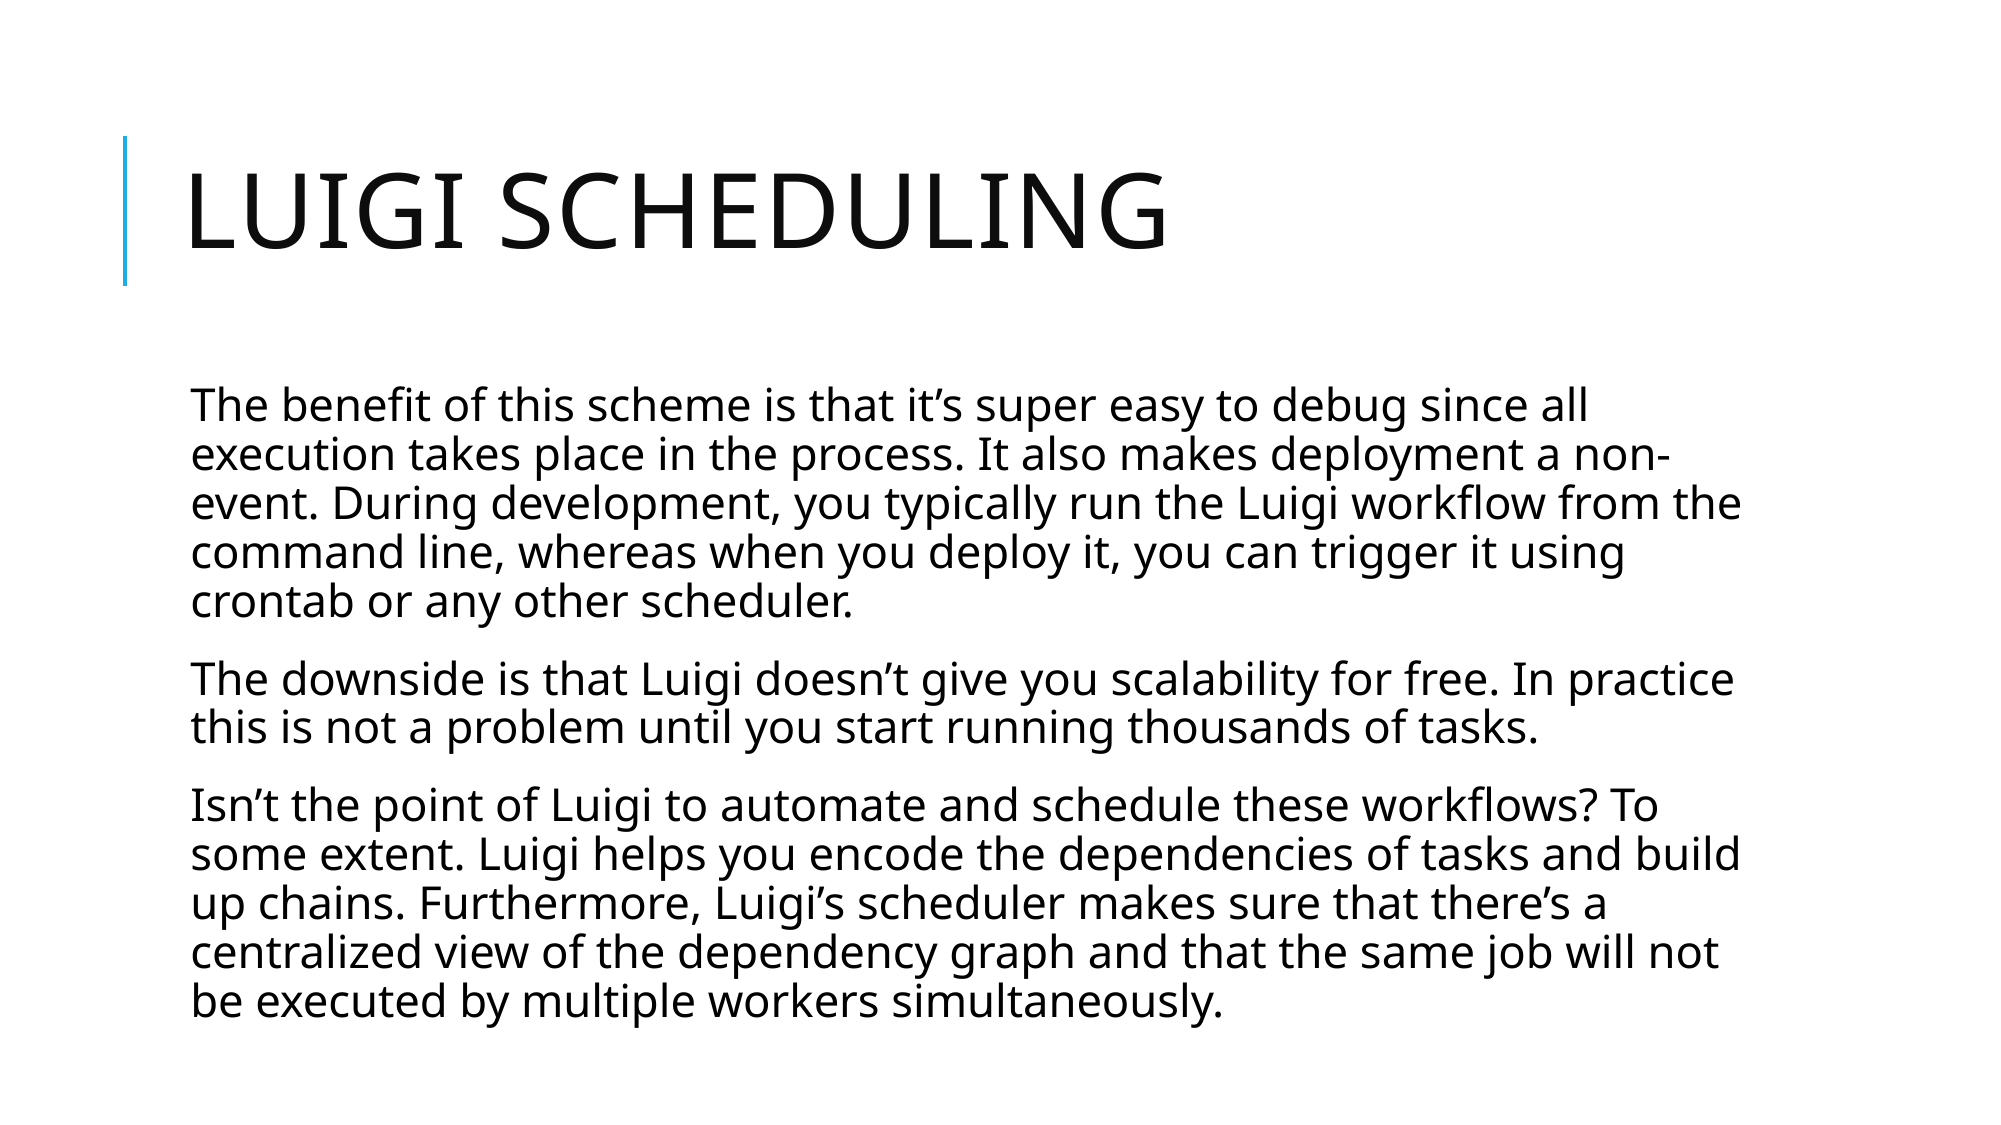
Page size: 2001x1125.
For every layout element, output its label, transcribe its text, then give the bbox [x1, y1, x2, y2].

list The benefit of this scheme is that it’s super easy to debug since all execution takes place in the process. It also makes deployment a non-event. During development, you typically run the Luigi workflow from the command line, whereas when you deploy it, you can trigger it using crontab or any other scheduler. The downside is that Luigi doesn’t give you scalability for free. In practice this is not a problem until you start running thousands of tasks. Isn’t the point of Luigi to automate and schedule these workflows? To some extent. Luigi helps you encode the dependencies of tasks and build up chains. Furthermore, Luigi’s scheduler makes sure that there’s a centralized view of the dependency graph and that the same job will not be executed by multiple workers simultaneously. [168, 375, 1763, 1035]
title Luigi scheduling [168, 96, 1763, 342]
